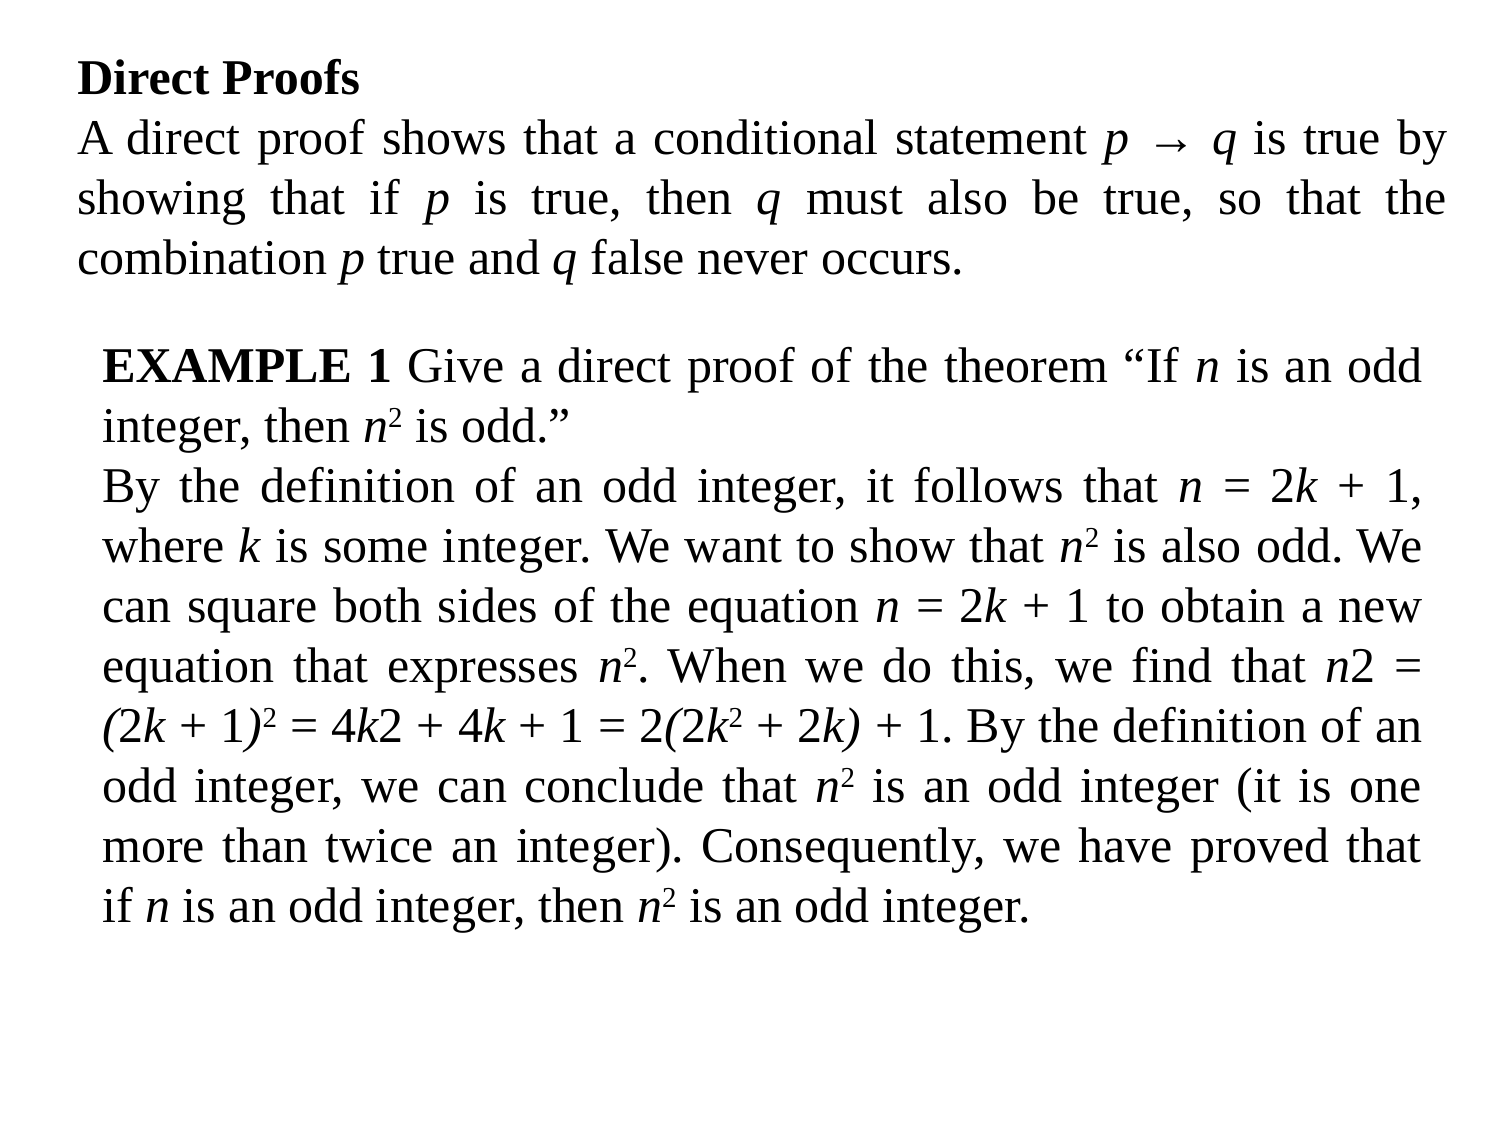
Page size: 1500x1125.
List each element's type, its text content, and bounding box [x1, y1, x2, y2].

text_box EXAMPLE 1 Give a direct proof of the theorem “If n is an odd integer, then n2 is odd.” By the definition of an odd integer, it follows that n = 2k + 1, where k is some integer. We want to show that n2 is also odd. We can square both sides of the equation n = 2k + 1 to obtain a new equation that expresses n2. When we do this, we find that n2 = (2k + 1)2 = 4k2 + 4k + 1 = 2(2k2 + 2k) + 1. By the definition of an odd integer, we can conclude that n2 is an odd integer (it is one more than twice an integer). Consequently, we have proved that if n is an odd integer, then n2 is an odd integer. [87, 324, 1438, 940]
text_box Direct Proofs A direct proof shows that a conditional statement p → q is true by showing that if p is true, then q must also be true, so that the combination p true and q false never occurs. [62, 37, 1463, 293]
